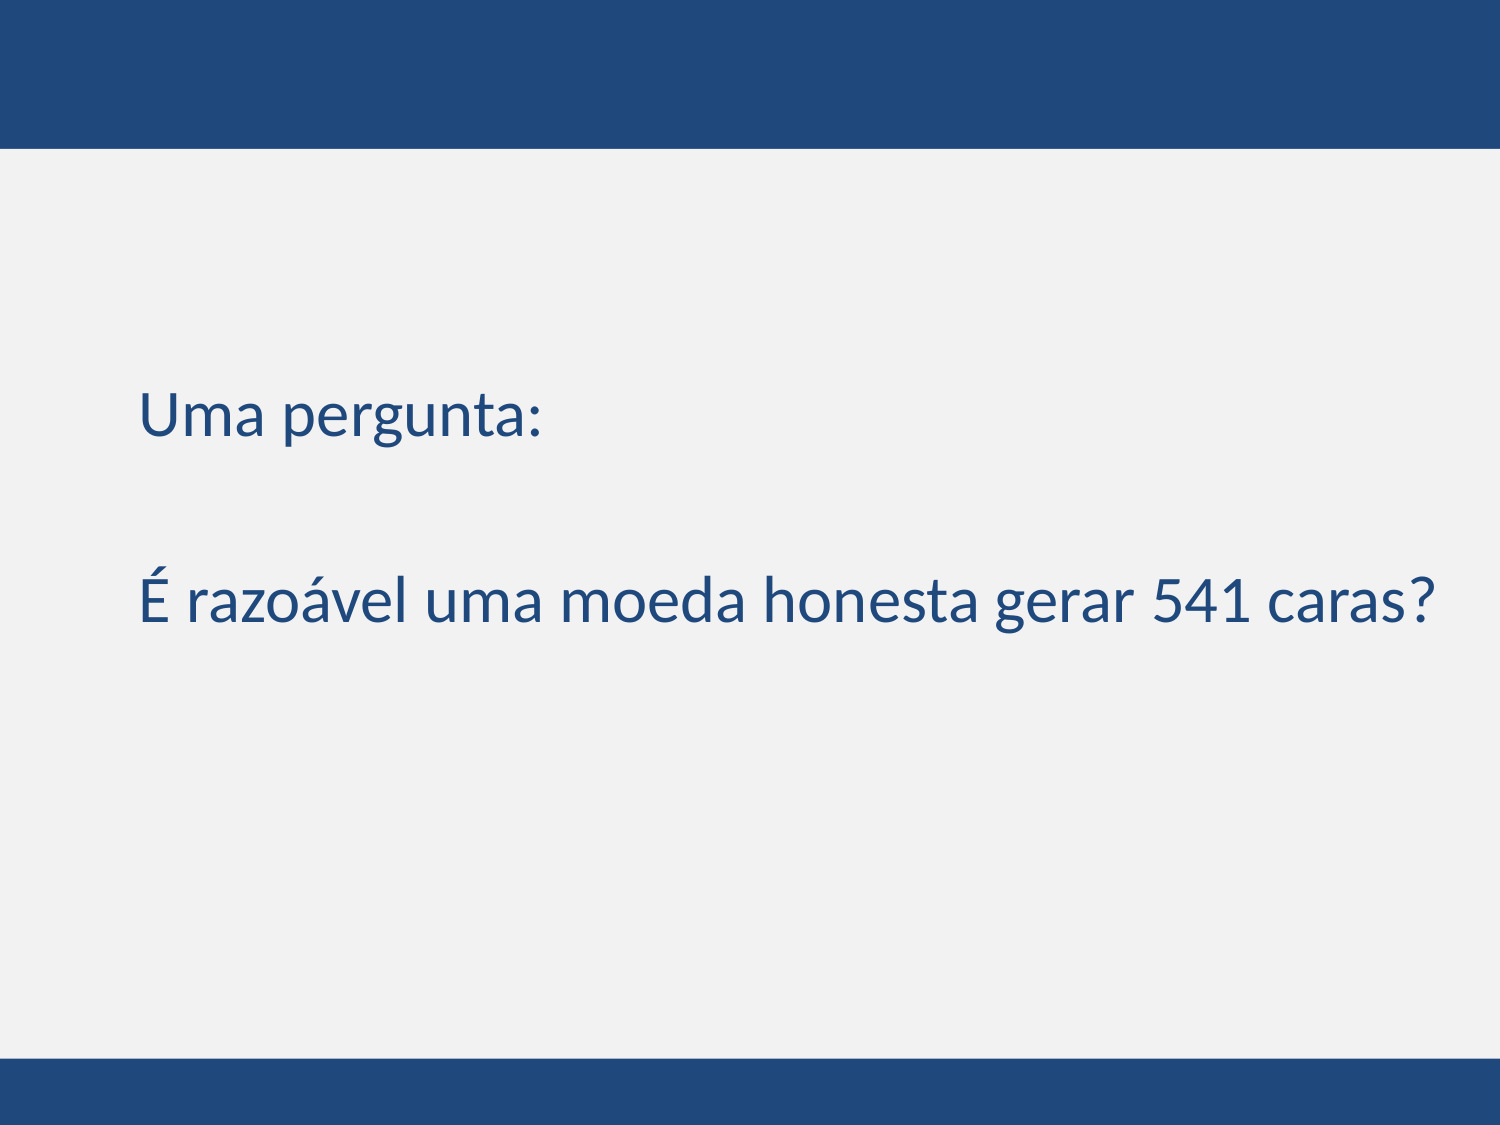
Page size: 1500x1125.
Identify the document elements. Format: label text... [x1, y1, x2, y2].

list Uma pergunta: É razoável uma moeda honesta gerar 541 caras? [123, 361, 1459, 1047]
